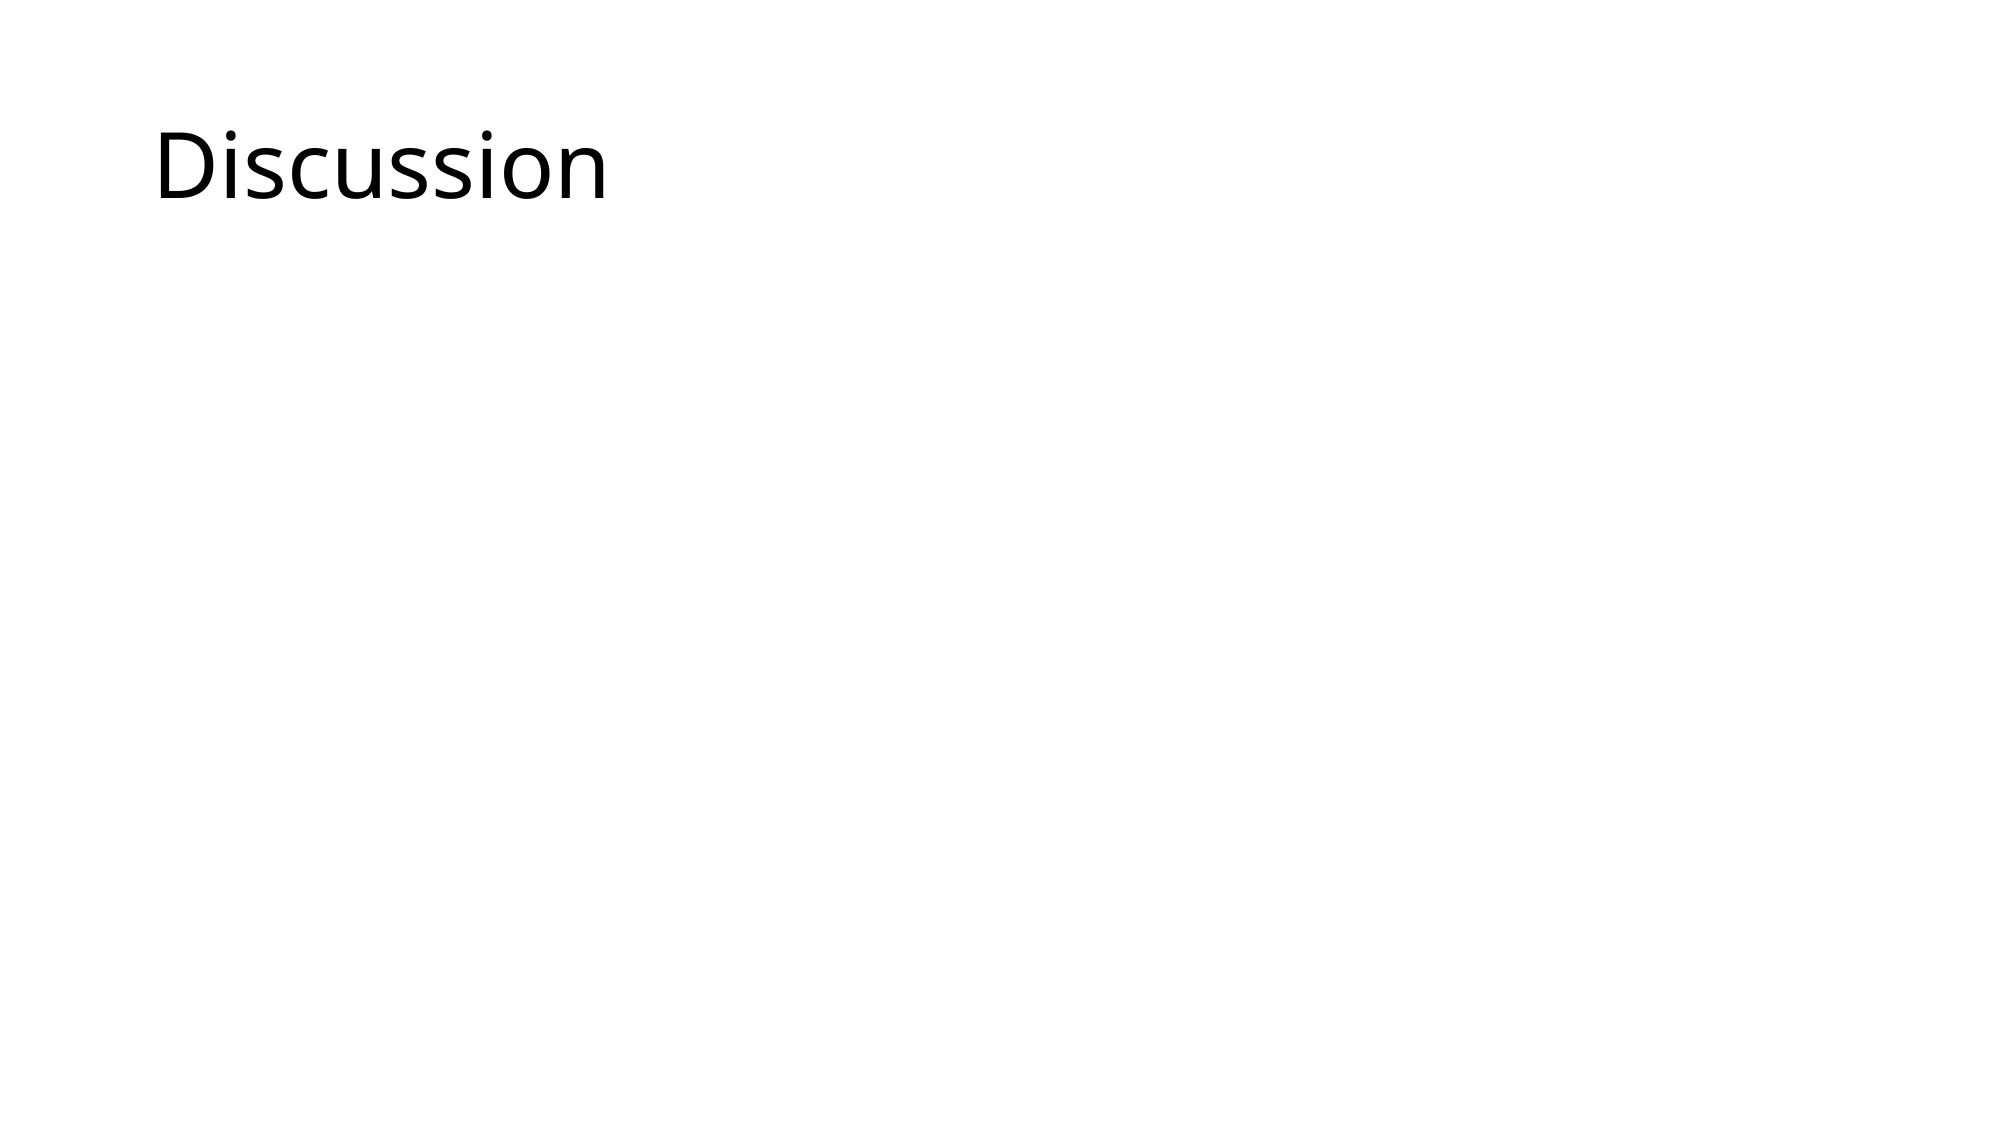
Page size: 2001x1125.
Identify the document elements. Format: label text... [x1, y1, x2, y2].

title Discussion [137, 59, 1863, 278]
